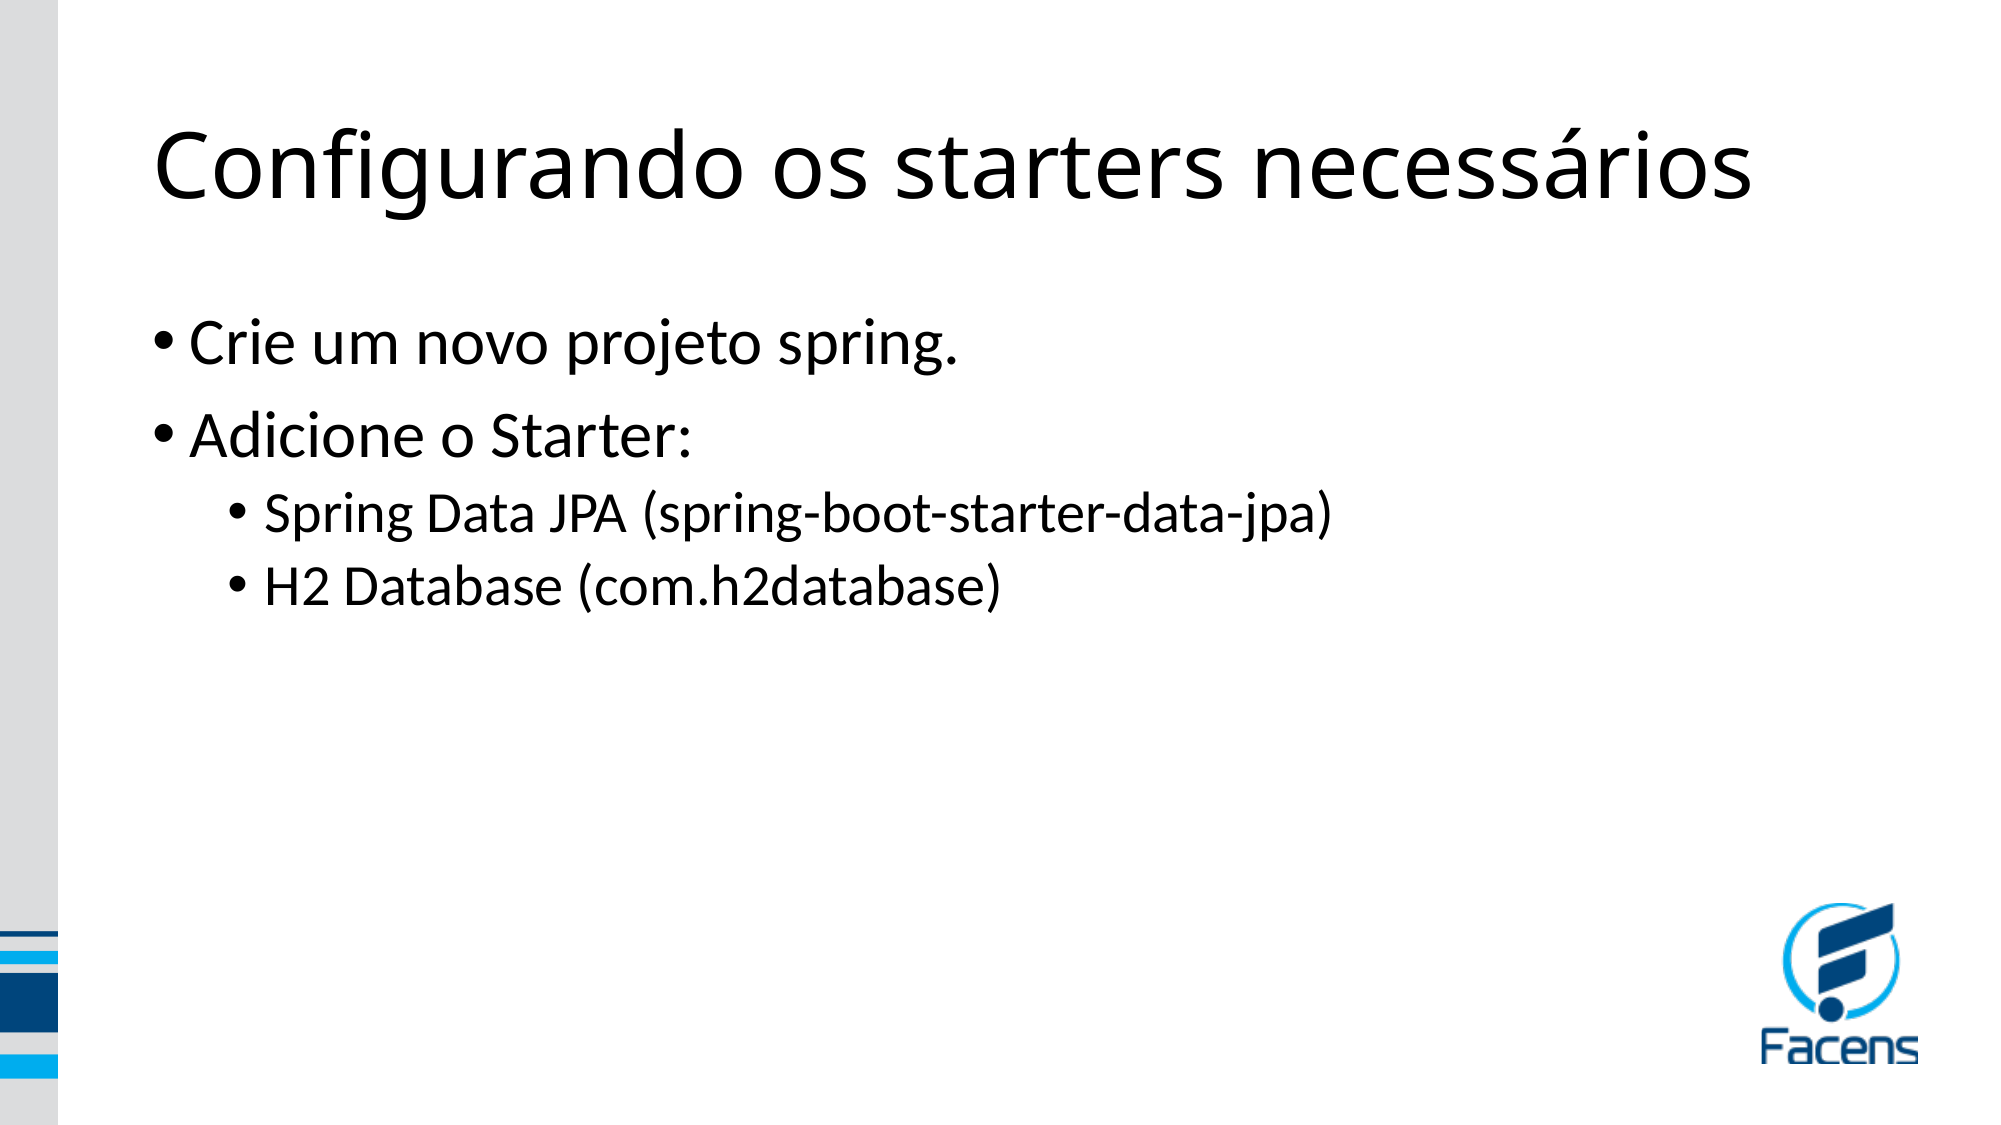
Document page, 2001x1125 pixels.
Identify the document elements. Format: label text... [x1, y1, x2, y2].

picture [1761, 903, 1918, 1064]
picture [0, 0, 58, 950]
list Crie um novo projeto spring. Adicione o Starter: Spring Data JPA (spring-boot-starter-data-jpa) H2 Database (com.h2database) [137, 299, 1863, 1014]
picture [0, 1079, 58, 1125]
picture [0, 965, 58, 1054]
title Configurando os starters necessários [137, 59, 1863, 278]
